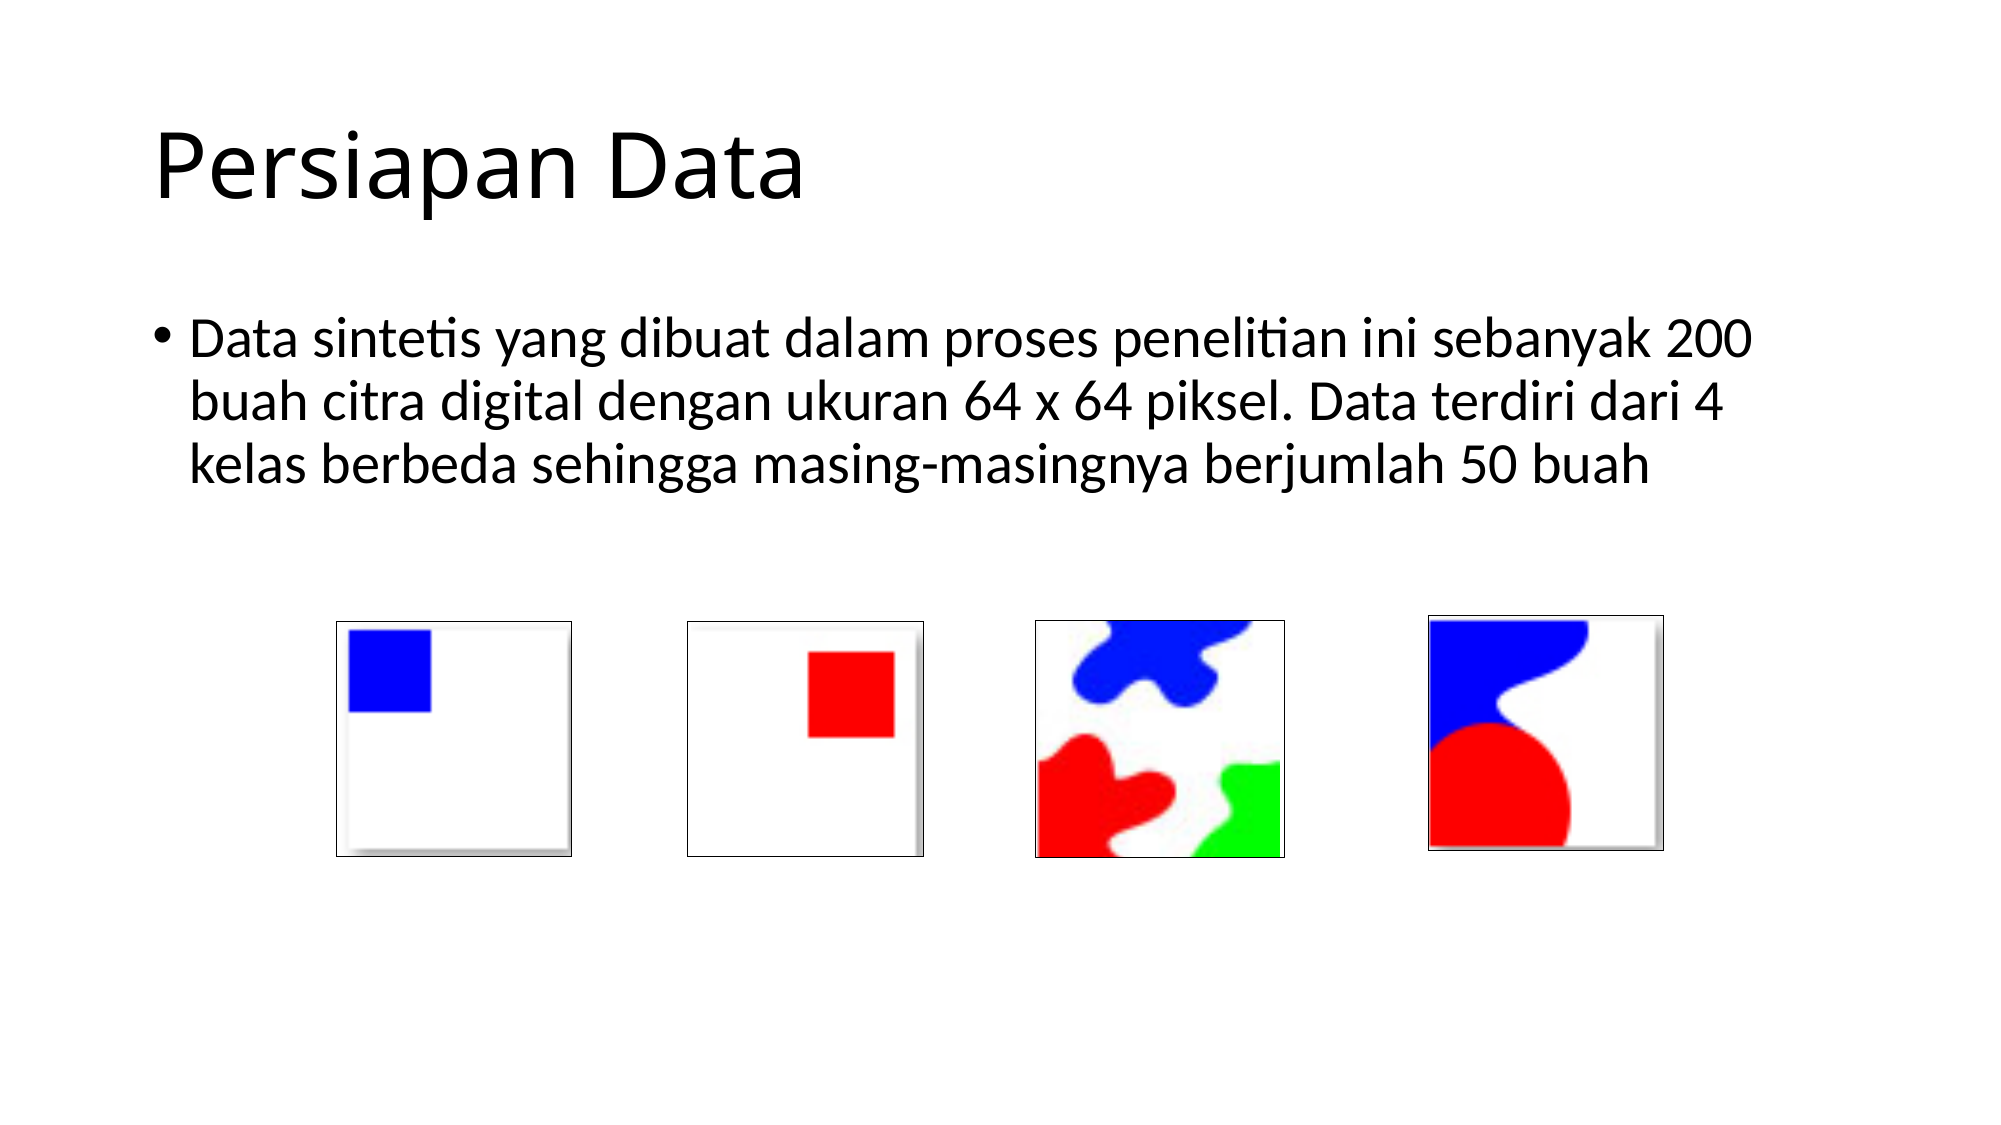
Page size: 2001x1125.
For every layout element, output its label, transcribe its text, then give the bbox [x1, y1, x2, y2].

title Persiapan Data [137, 59, 1863, 278]
list Data sintetis yang dibuat dalam proses penelitian ini sebanyak 200 buah citra digital dengan ukuran 64 x 64 piksel. Data terdiri dari 4 kelas berbeda sehingga masing-masingnya berjumlah 50 buah [137, 299, 1863, 1014]
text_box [336, 615, 1664, 857]
